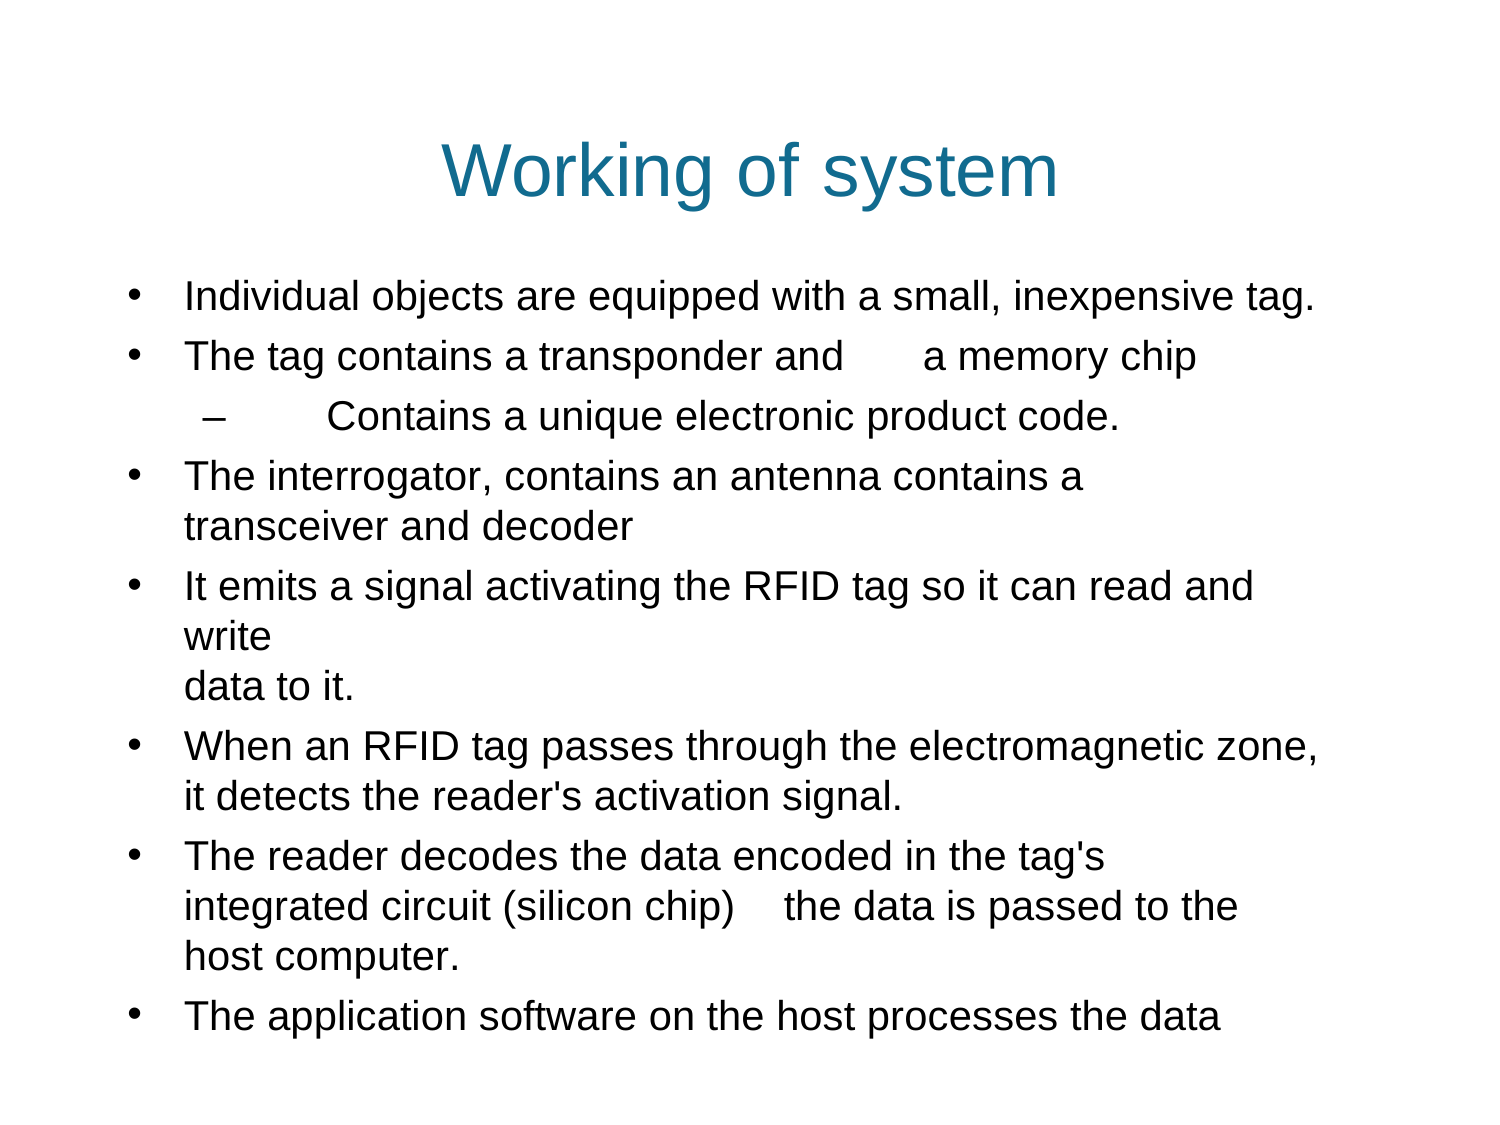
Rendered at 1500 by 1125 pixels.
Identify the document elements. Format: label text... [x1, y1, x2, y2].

text_box Individual objects are equipped with a small, inexpensive tag. The tag contains a transponder and a memory chip – Contains a unique electronic product code. The interrogator, contains an antenna contains a transceiver and decoder It emits a signal activating the RFID tag so it can read and write data to it. When an RFID tag passes through the electromagnetic zone, it detects the reader's activation signal. The reader decodes the data encoded in the tag's integrated circuit (silicon chip) the data is passed to the host computer. The application software on the host processes the data [125, 268, 1353, 939]
text_box Working of system [439, 121, 1061, 211]
